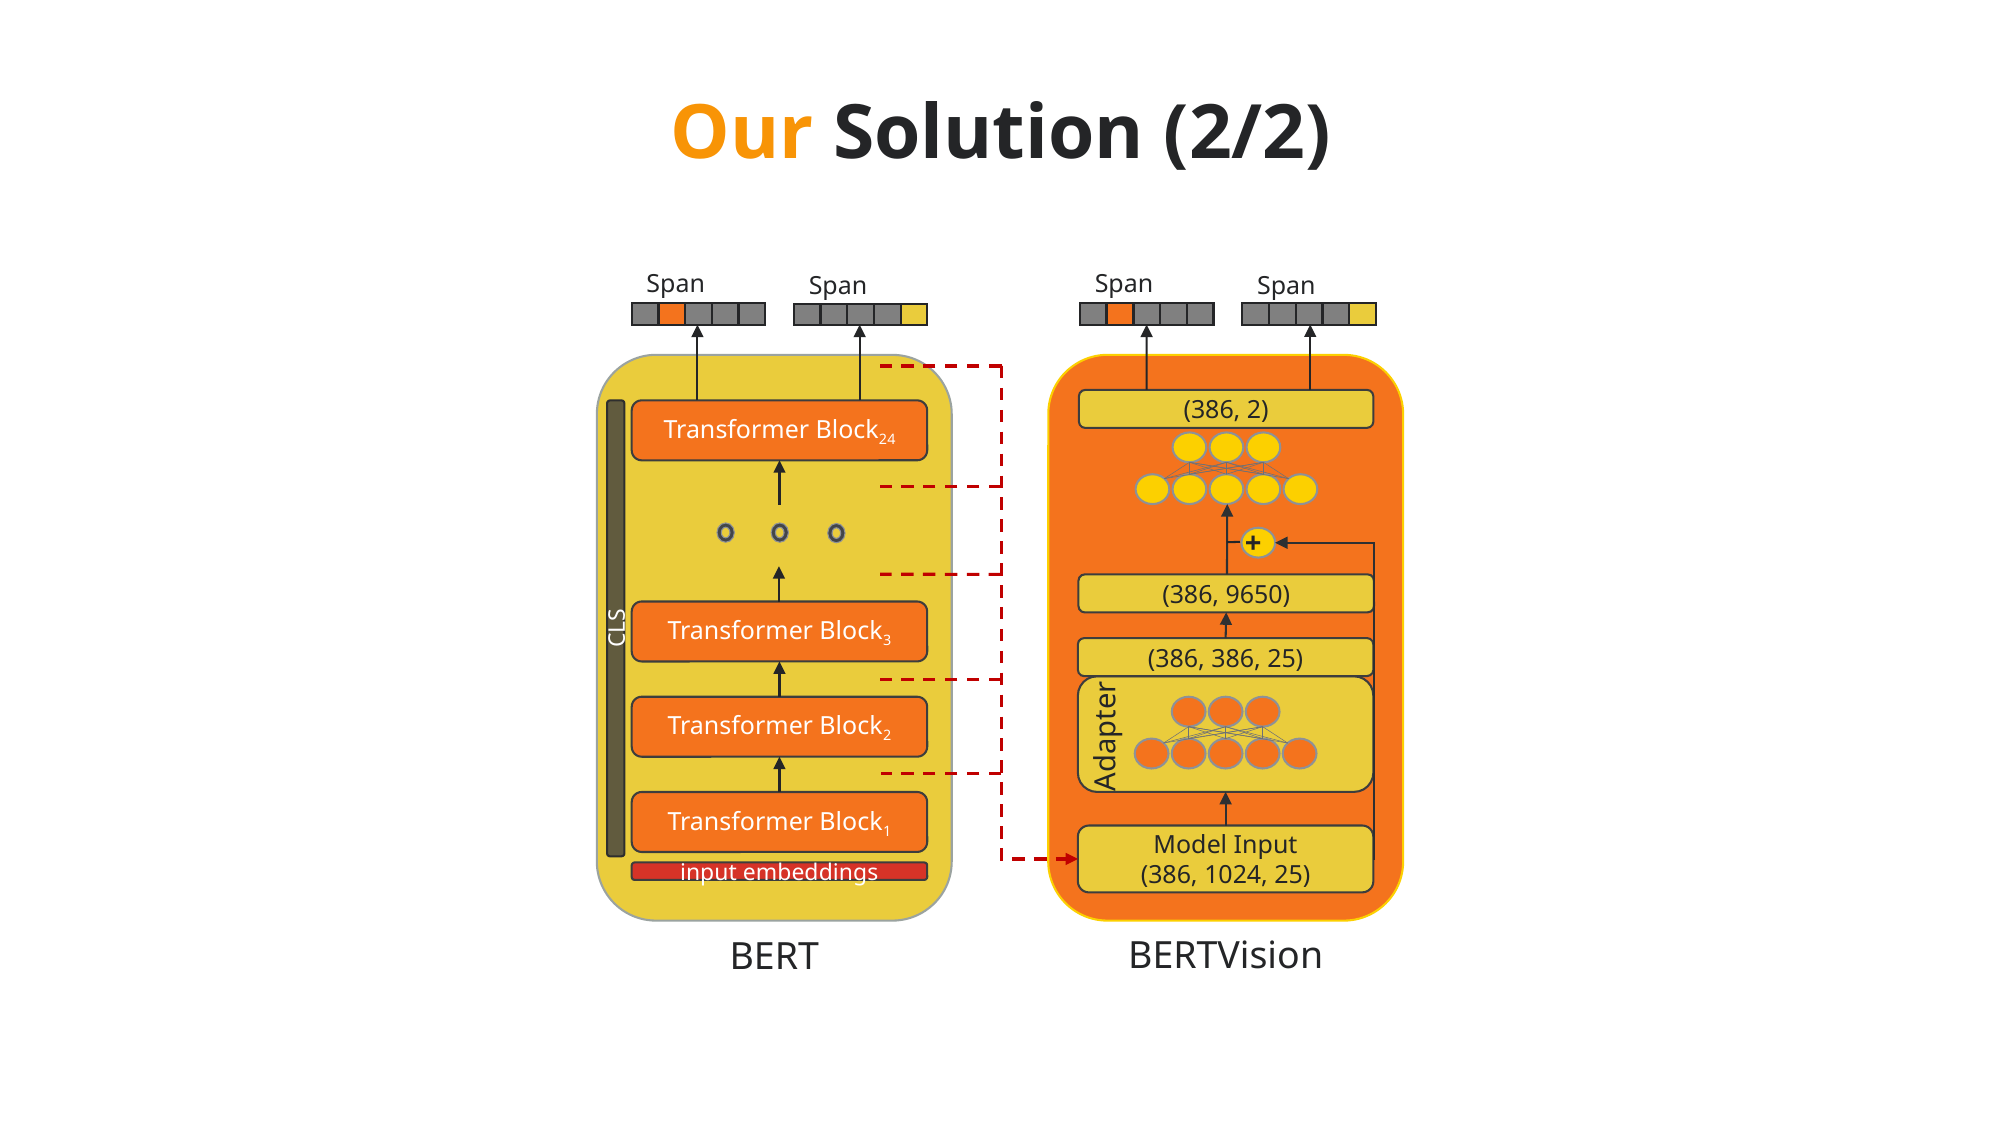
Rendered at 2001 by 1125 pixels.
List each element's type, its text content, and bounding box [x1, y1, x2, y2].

text_box Our Solution (2/2) [593, 76, 1409, 182]
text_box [596, 259, 1404, 986]
